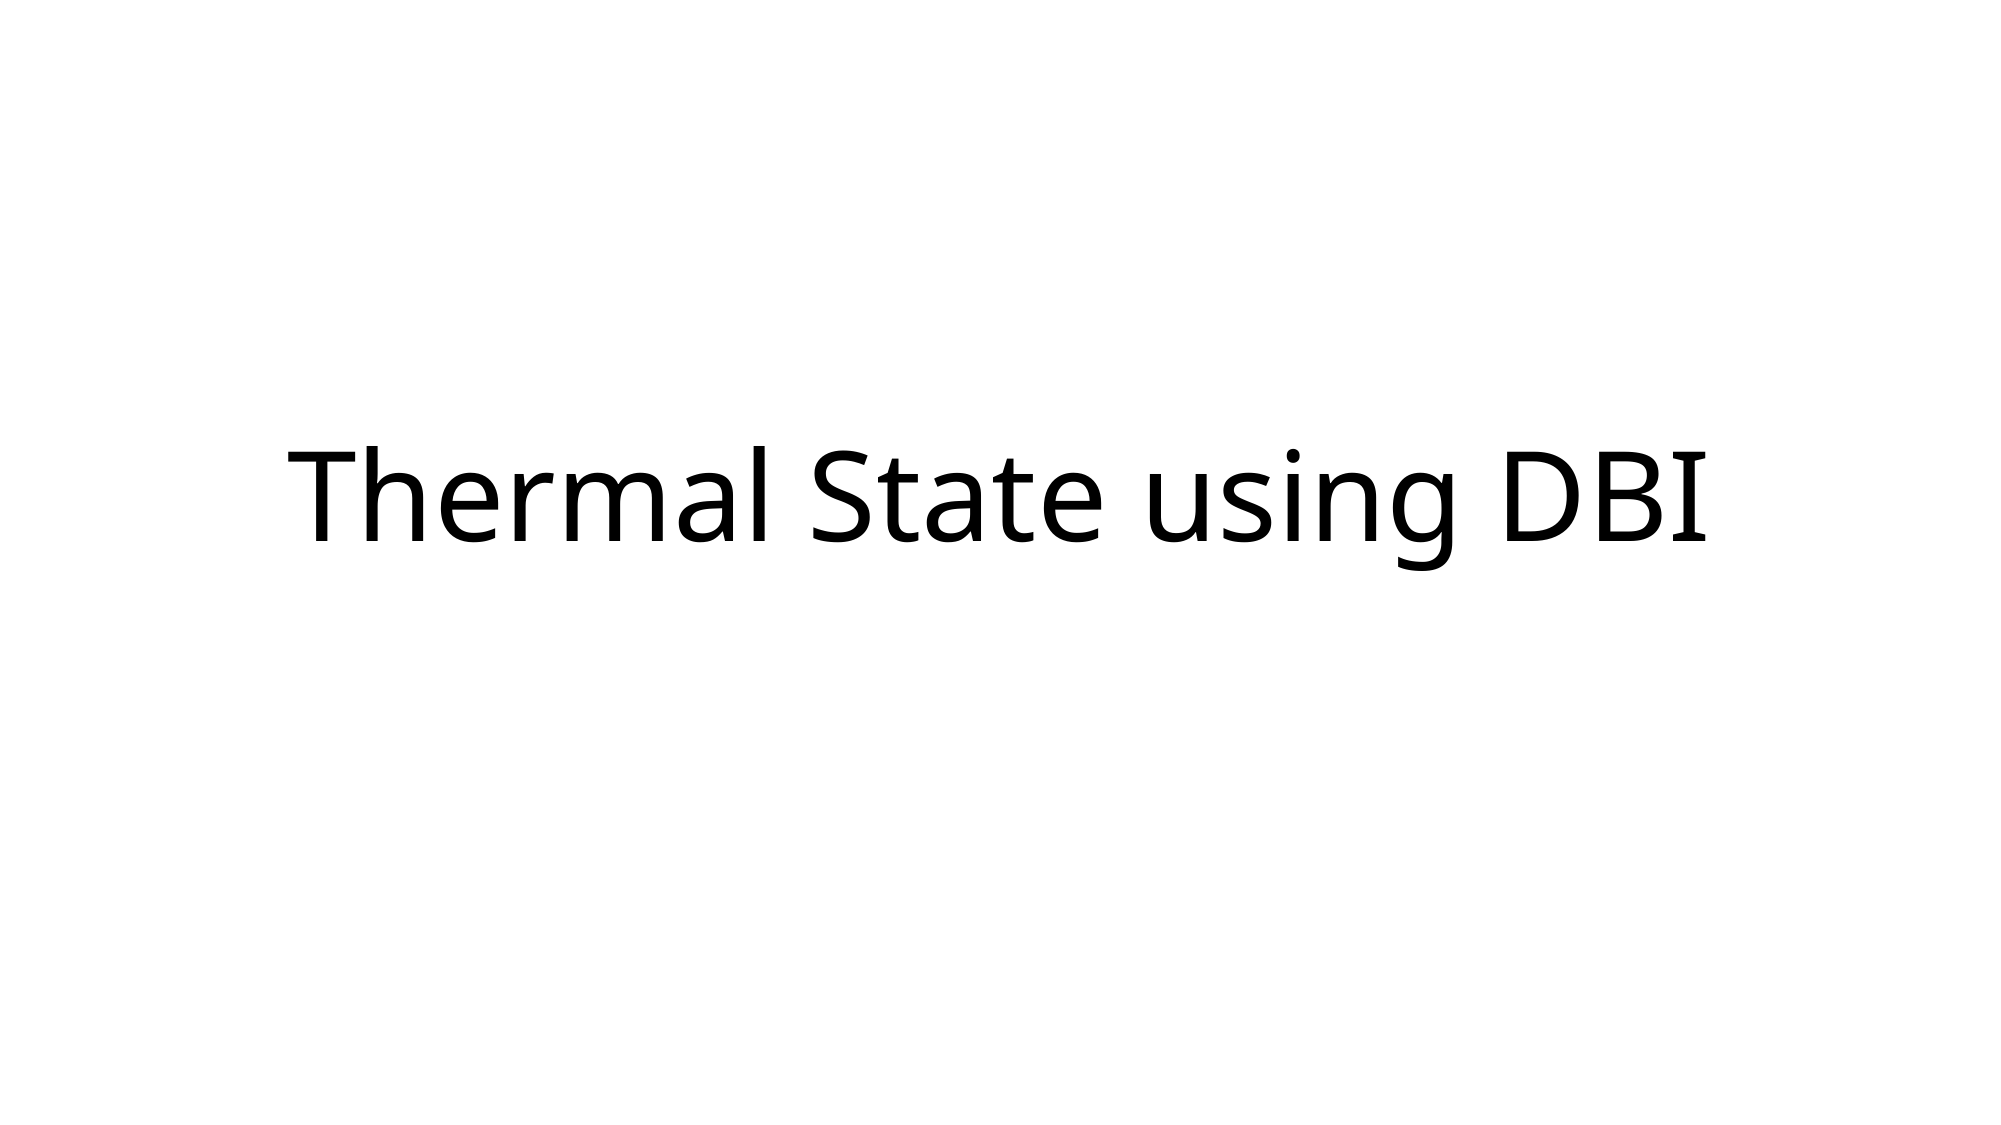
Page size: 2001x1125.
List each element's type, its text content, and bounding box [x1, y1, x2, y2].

title Thermal State using DBI [249, 184, 1750, 576]
